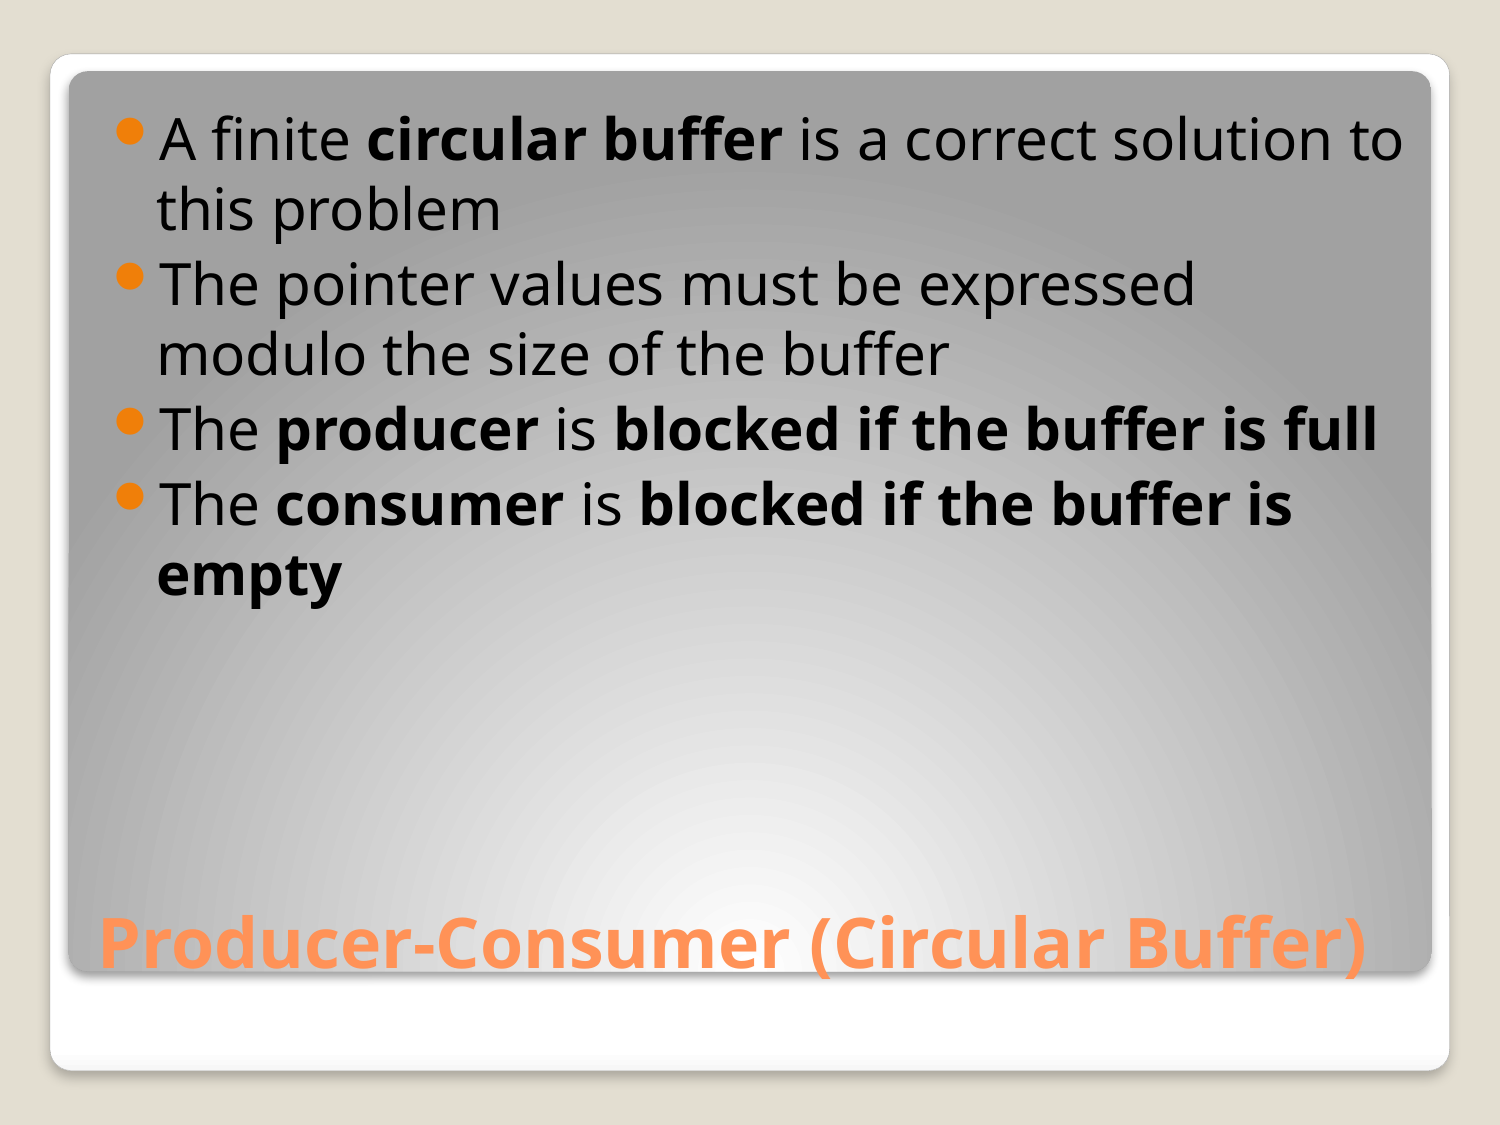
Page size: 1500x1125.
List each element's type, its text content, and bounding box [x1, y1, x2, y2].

list A finite circular buffer is a correct solution to this problem The pointer values must be expressed modulo the size of the buffer The producer is blocked if the buffer is full The consumer is blocked if the buffer is empty [82, 86, 1425, 774]
title Producer-Consumer (Circular Buffer) [82, 817, 1425, 991]
